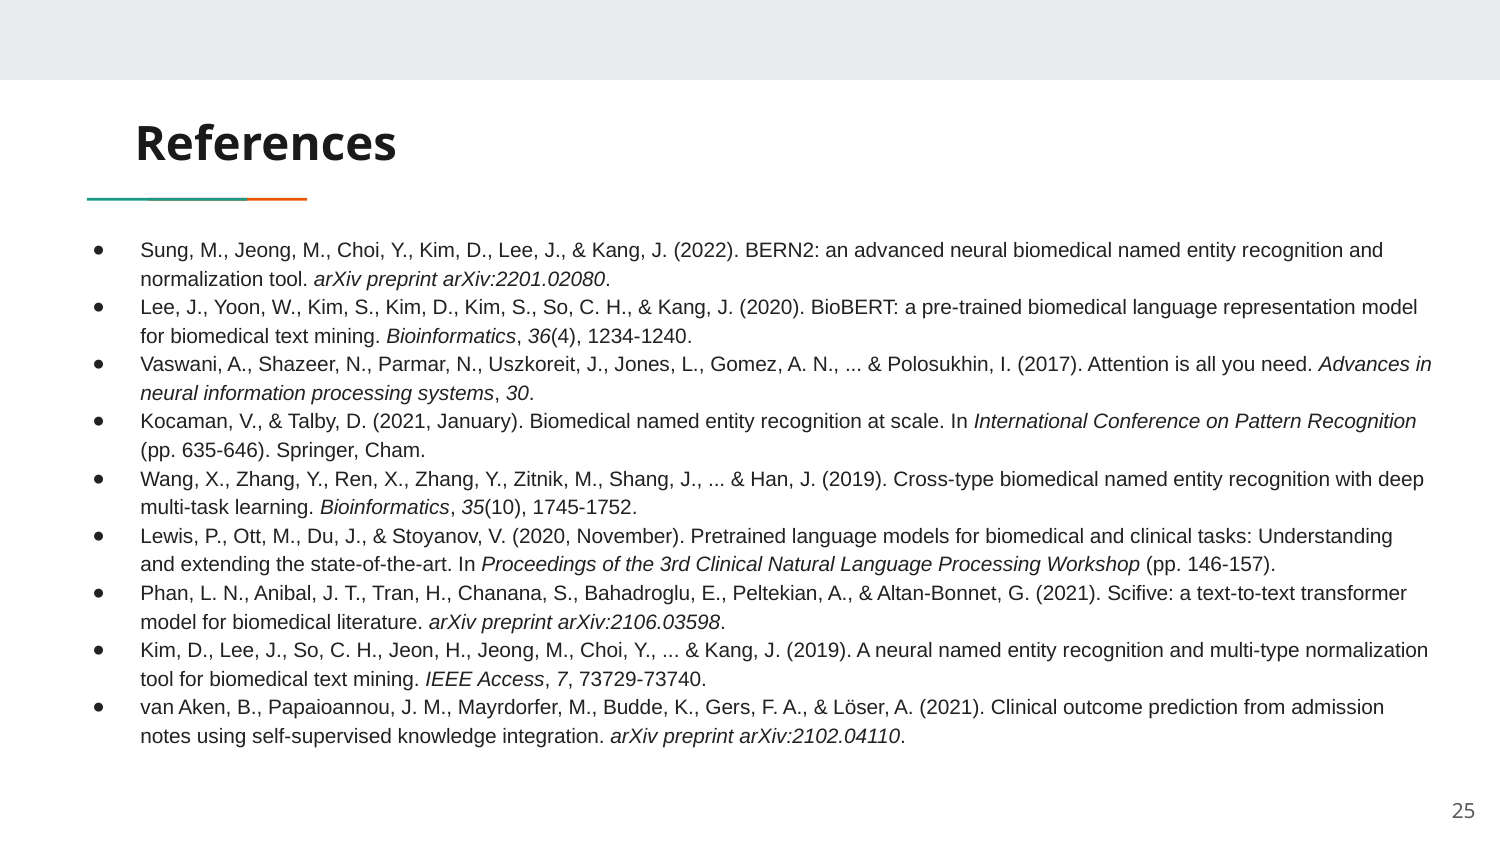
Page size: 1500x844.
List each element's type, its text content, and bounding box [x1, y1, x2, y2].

title References [119, 97, 1381, 186]
slide_number ‹#› [1400, 779, 1491, 844]
list Sung, M., Jeong, M., Choi, Y., Kim, D., Lee, J., & Kang, J. (2022). BERN2: an advanced neural biomedical named entity recognition and normalization tool. arXiv preprint arXiv:2201.02080. Lee, J., Yoon, W., Kim, S., Kim, D., Kim, S., So, C. H., & Kang, J. (2020). BioBERT: a pre-trained biomedical language representation model for biomedical text mining. Bioinformatics, 36(4), 1234-1240. Vaswani, A., Shazeer, N., Parmar, N., Uszkoreit, J., Jones, L., Gomez, A. N., ... & Polosukhin, I. (2017). Attention is all you need. Advances in neural information processing systems, 30. Kocaman, V., & Talby, D. (2021, January). Biomedical named entity recognition at scale. In International Conference on Pattern Recognition (pp. 635-646). Springer, Cham. Wang, X., Zhang, Y., Ren, X., Zhang, Y., Zitnik, M., Shang, J., ... & Han, J. (2019). Cross-type biomedical named entity recognition with deep multi-task learning. Bioinformatics, 35(10), 1745-1752. Lewis, P., Ott, M., Du, J., & Stoyanov, V. (2020, November). Pretrained language models for biomedical and clinical tasks: Understanding and extending the state-of-the-art. In Proceedings of the 3rd Clinical Natural Language Processing Workshop (pp. 146-157). Phan, L. N., Anibal, J. T., Tran, H., Chanana, S., Bahadroglu, E., Peltekian, A., & Altan-Bonnet, G. (2021). Scifive: a text-to-text transformer model for biomedical literature. arXiv preprint arXiv:2106.03598. Kim, D., Lee, J., So, C. H., Jeon, H., Jeong, M., Choi, Y., ... & Kang, J. (2019). A neural named entity recognition and multi-type normalization tool for biomedical text mining. IEEE Access, 7, 73729-73740. van Aken, B., Papaioannou, J. M., Mayrdorfer, M., Budde, K., Gers, F. A., & Löser, A. (2021). Clinical outcome prediction from admission notes using self-supervised knowledge integration. arXiv preprint arXiv:2102.04110. [50, 218, 1448, 811]
